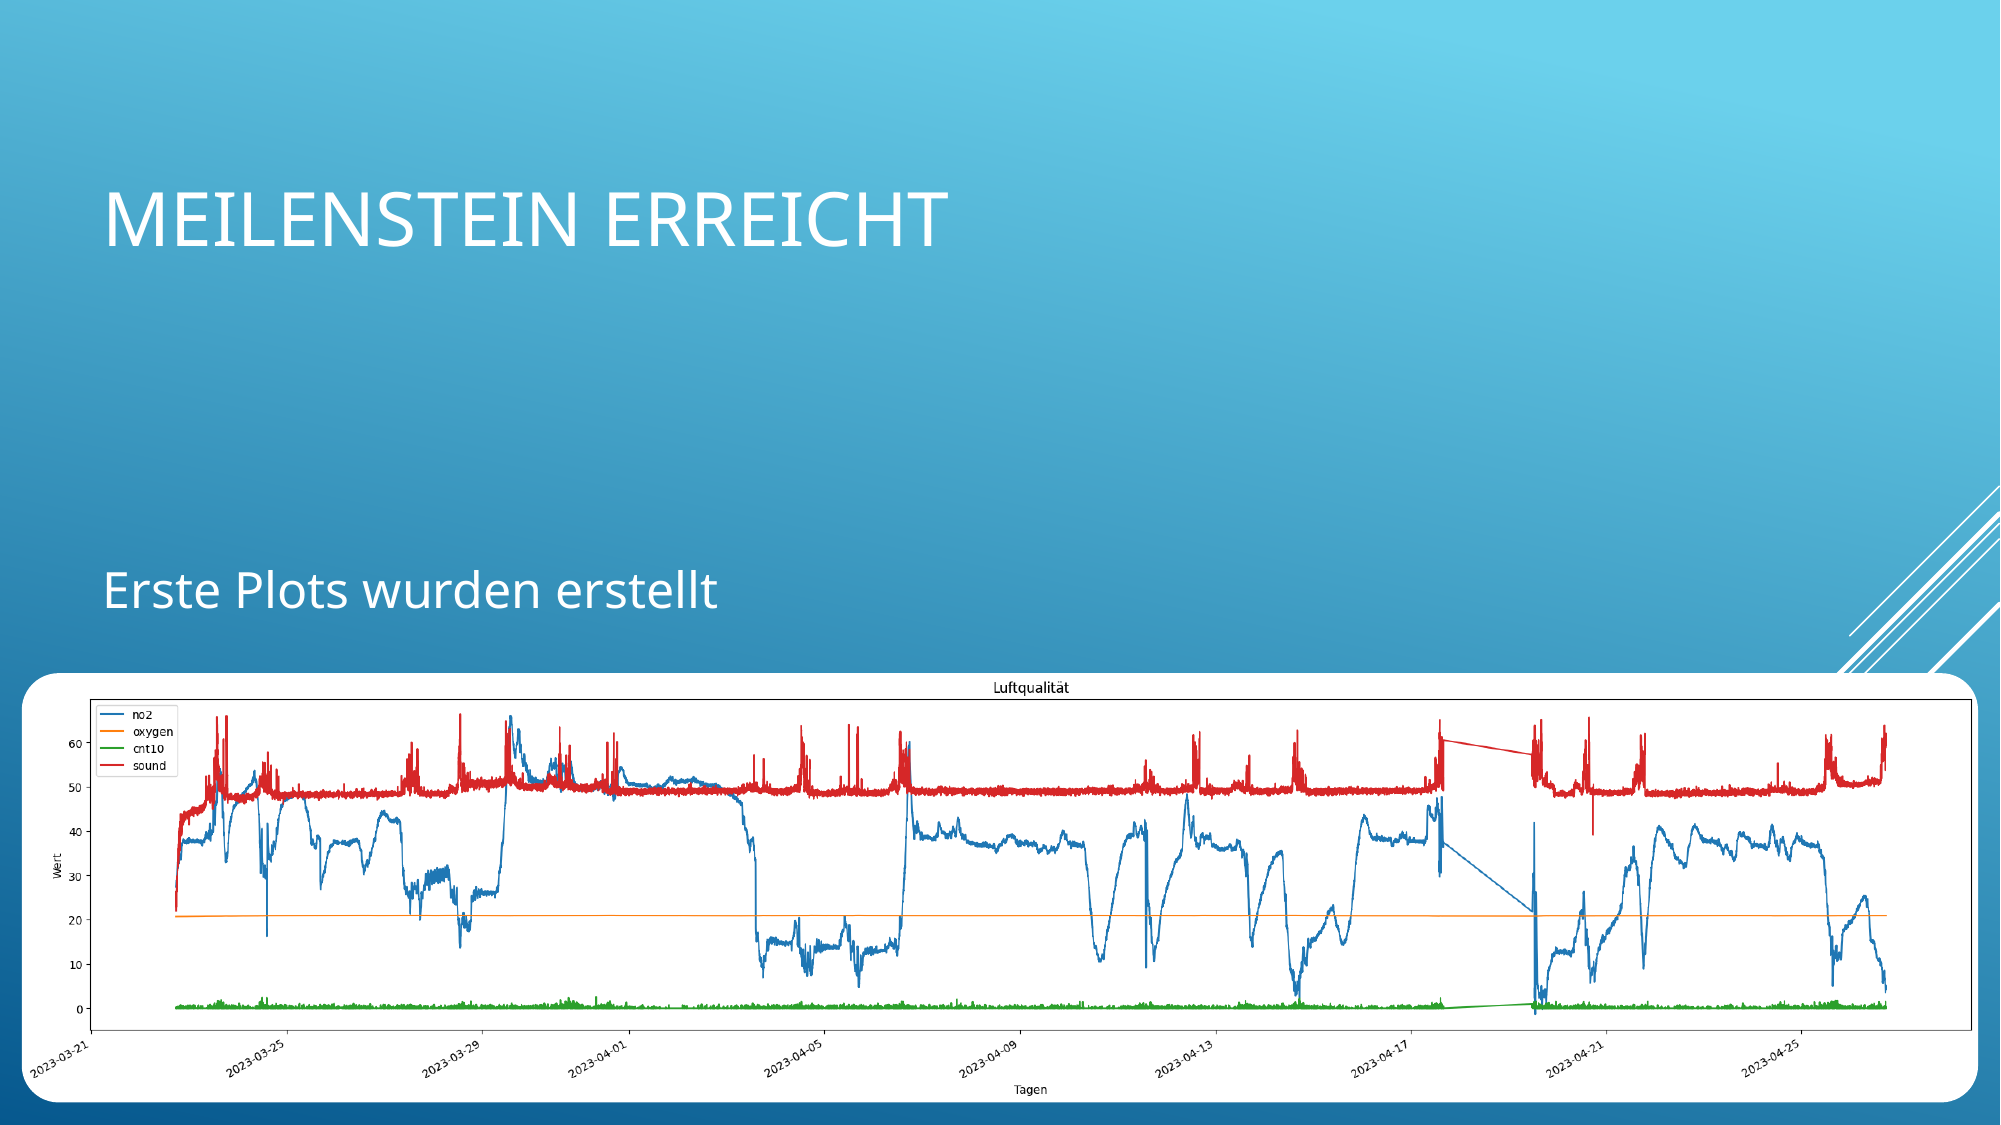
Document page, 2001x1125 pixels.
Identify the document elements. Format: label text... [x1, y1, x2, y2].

list Erste Plots wurden erstellt [87, 551, 1185, 655]
title Meilenstein Erreicht [87, 93, 1488, 341]
picture [21, 672, 1979, 1103]
